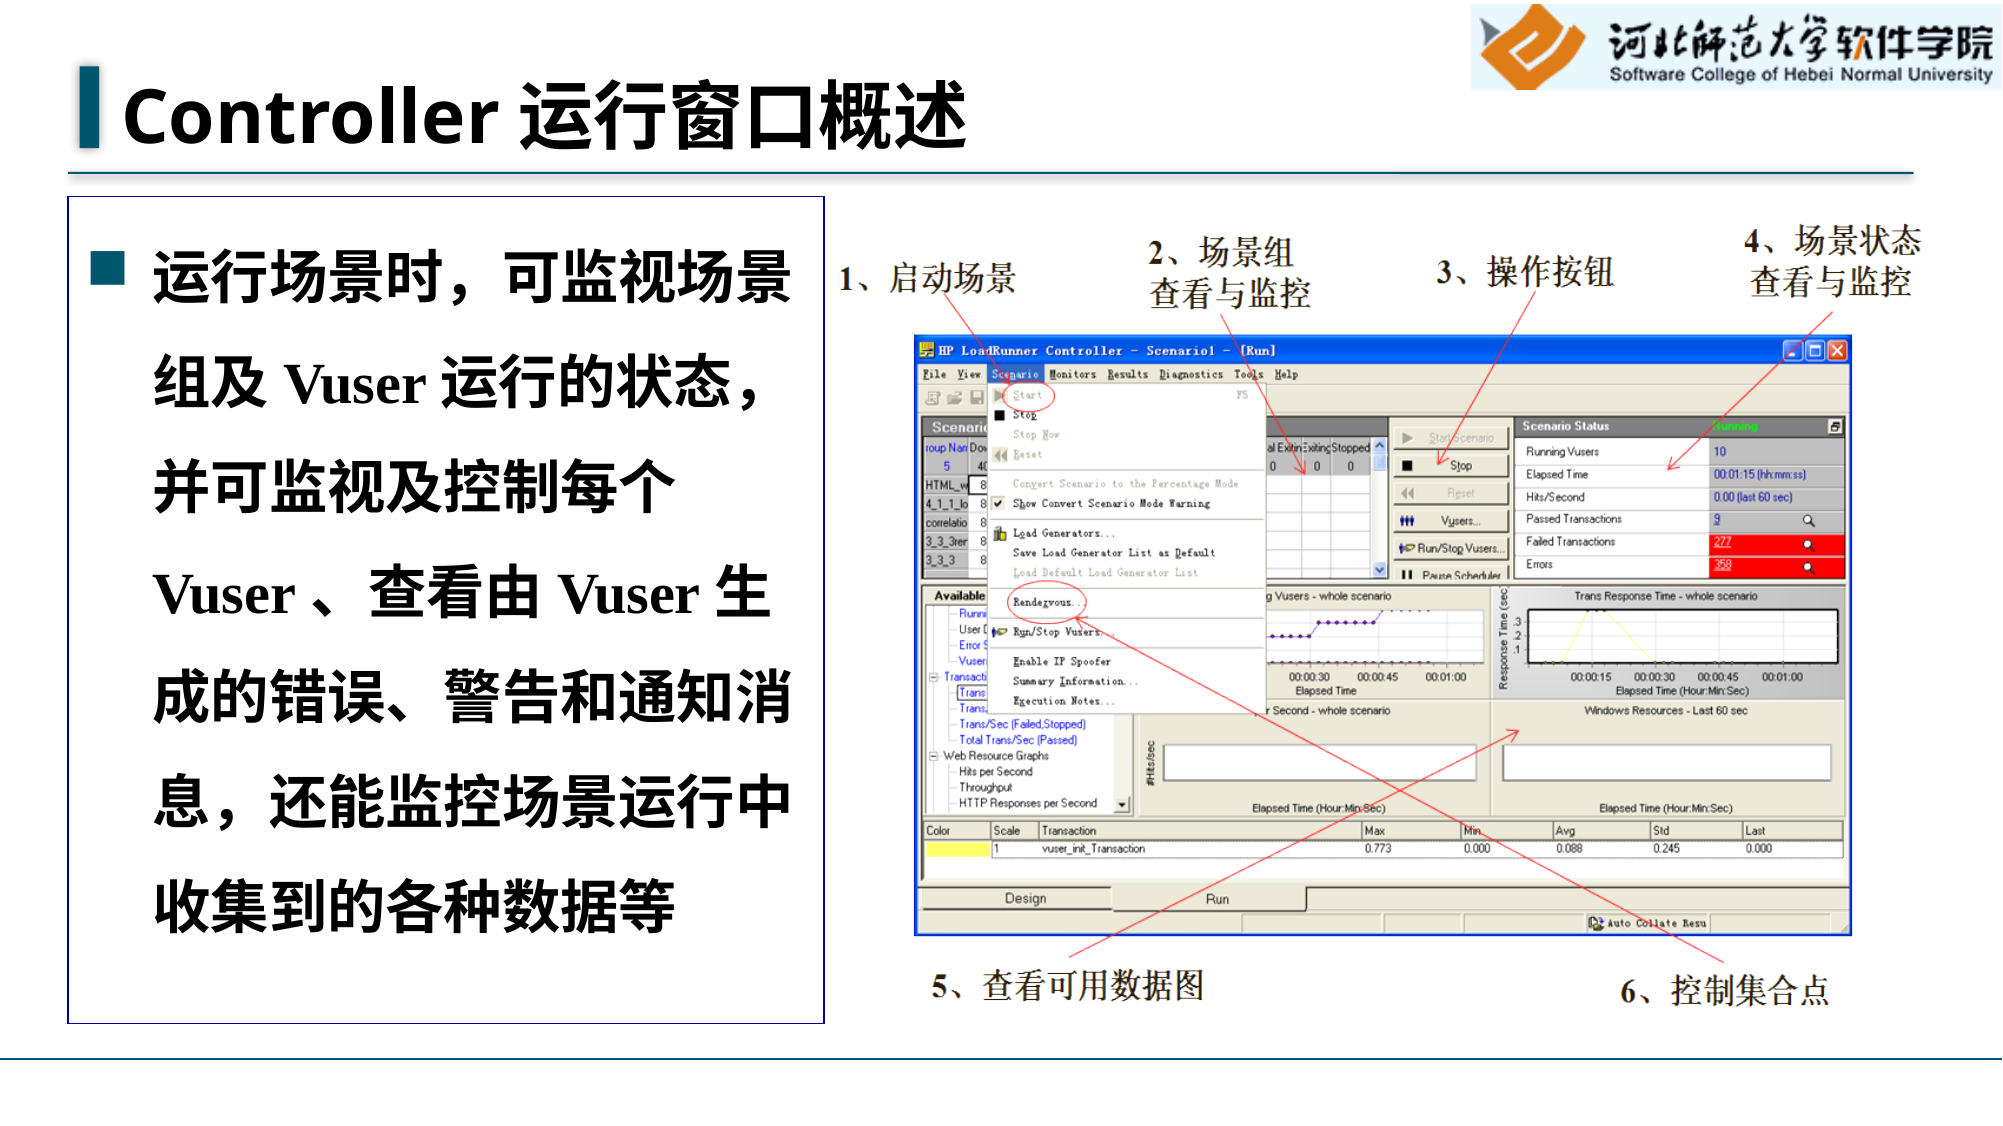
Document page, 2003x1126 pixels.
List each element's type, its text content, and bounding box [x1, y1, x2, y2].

title Controller运行窗口概述 [103, 66, 1462, 162]
picture [835, 219, 1923, 1012]
list 运行场景时，可监视场景组及Vuser运行的状态，并可监视及控制每个Vuser、查看由Vuser生成的错误、警告和通知消息，还能监控场景运行中收集到的各种数据等 [67, 196, 825, 1024]
picture [1471, 4, 2002, 90]
